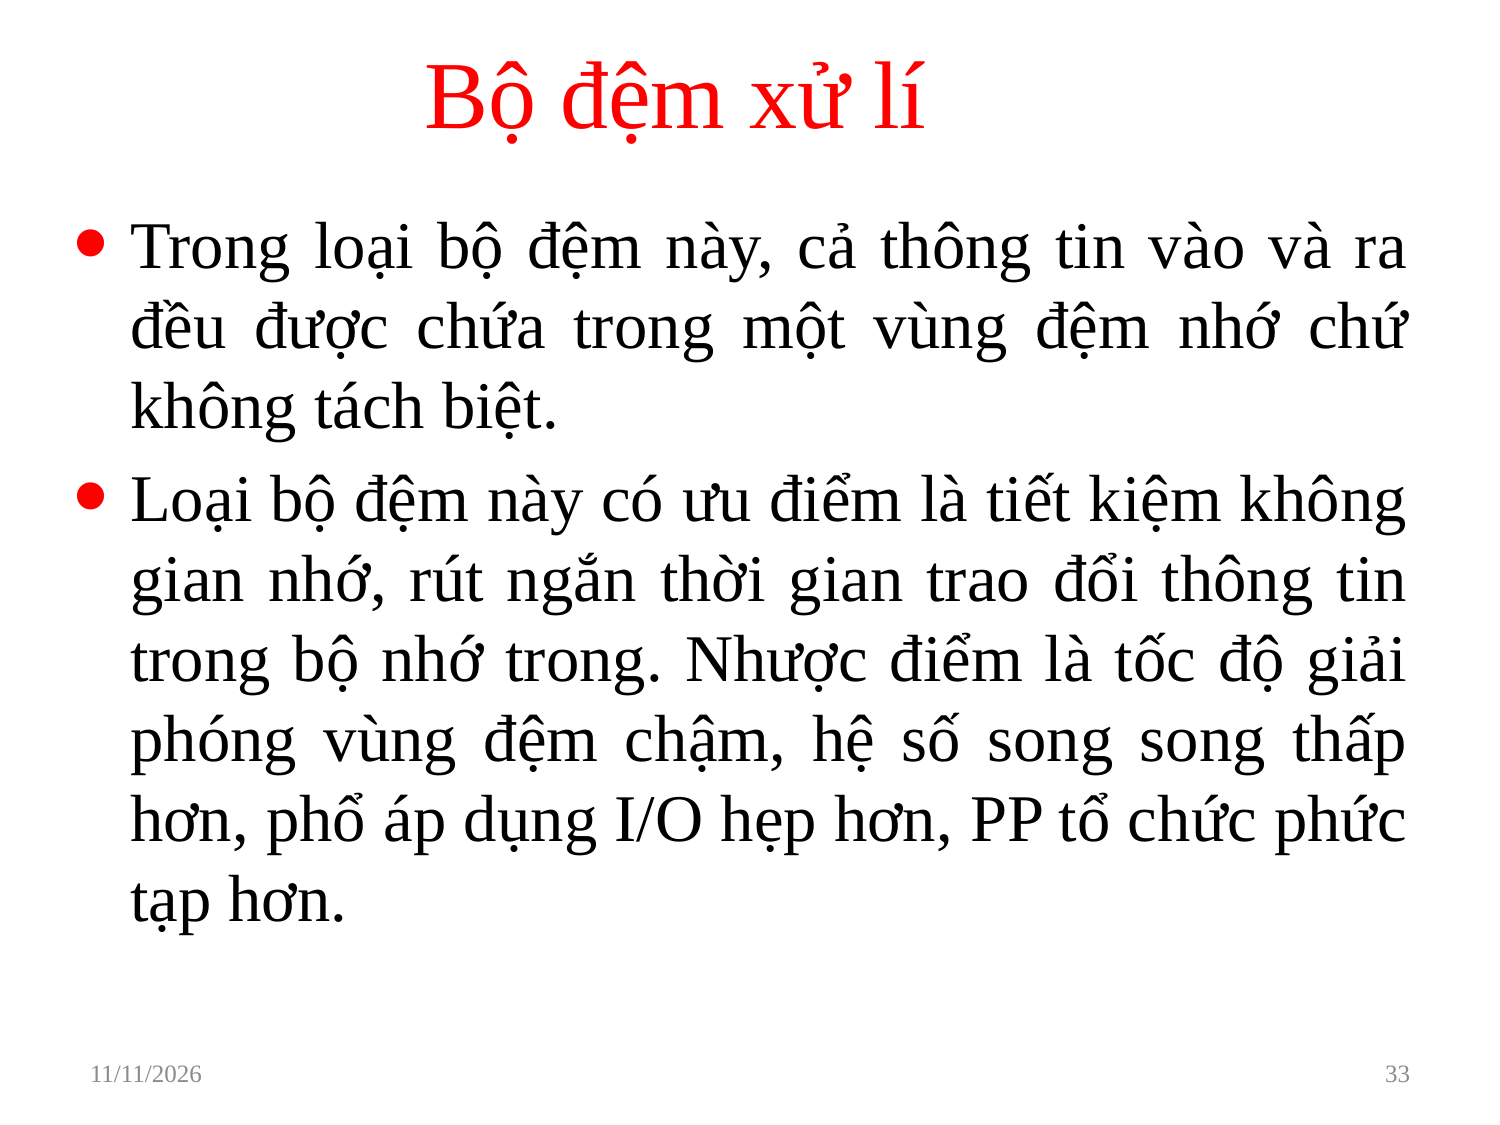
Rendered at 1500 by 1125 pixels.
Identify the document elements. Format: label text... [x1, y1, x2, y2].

title Bộ đệm xử lí [112, 24, 1240, 157]
slide_number 33 [1074, 1042, 1425, 1103]
list Trong loại bộ đệm này, cả thông tin vào và ra đều được chứa trong một vùng đệm nhớ chứ không tách biệt. Loại bộ đệm này có ưu điểm là tiết kiệm không gian nhớ, rút ngắn thời gian trao đổi thông tin trong bộ nhớ trong. Nhược điểm là tốc độ giải phóng vùng đệm chậm, hệ số song song thấp hơn, phổ áp dụng I/O hẹp hơn, PP tổ chức phức tạp hơn. [58, 194, 1425, 1005]
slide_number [75, 1042, 425, 1103]
